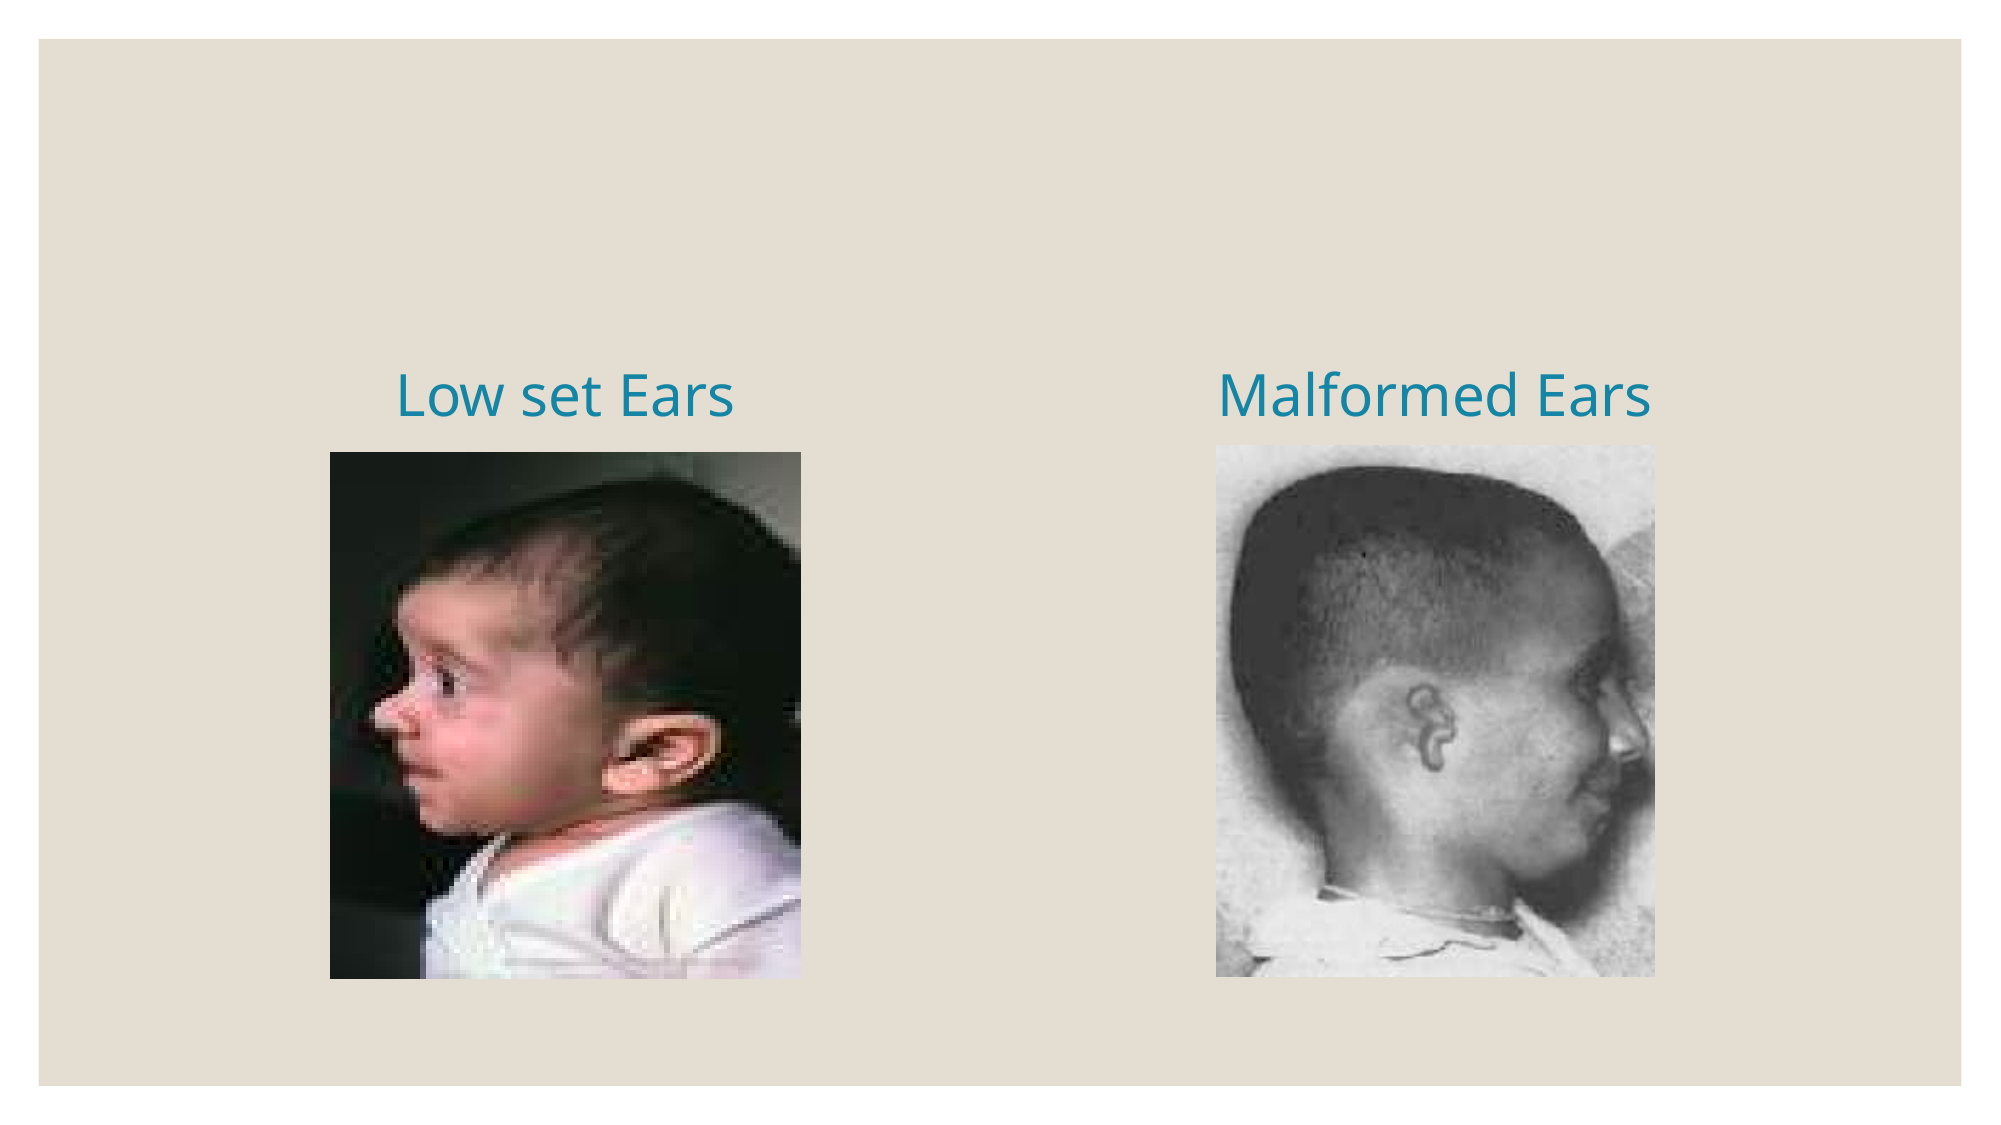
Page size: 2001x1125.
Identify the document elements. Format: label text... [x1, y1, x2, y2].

list Low set Ears [175, 340, 956, 446]
picture [1216, 445, 1655, 978]
picture [330, 452, 801, 979]
list Malformed Ears [1045, 340, 1826, 446]
